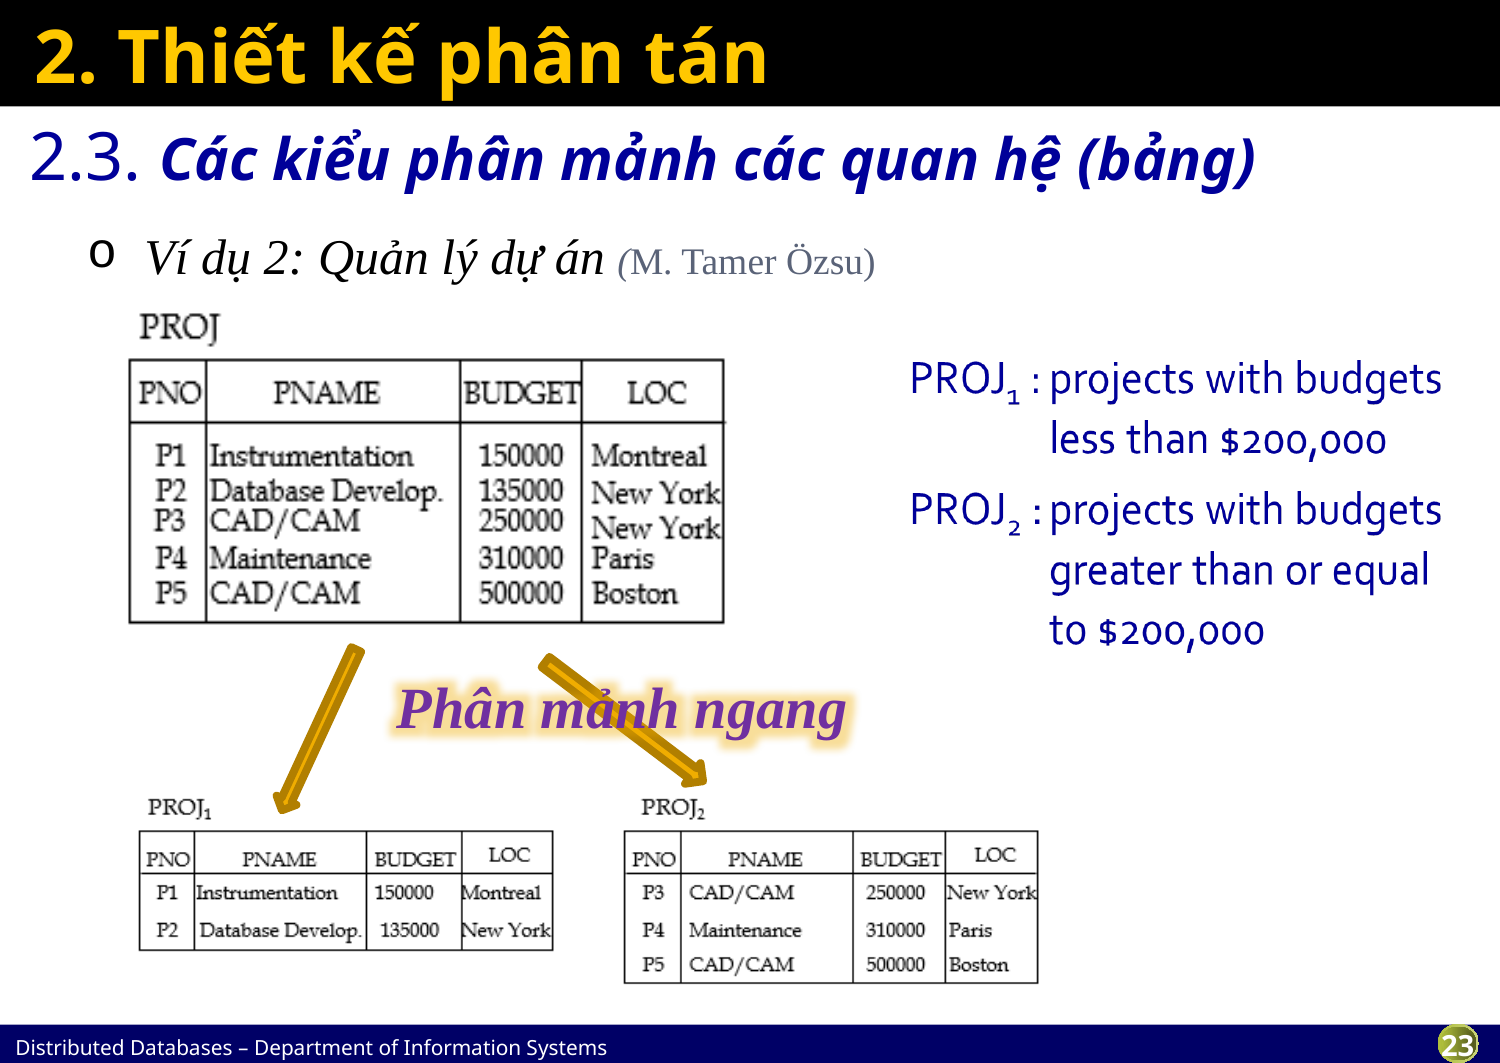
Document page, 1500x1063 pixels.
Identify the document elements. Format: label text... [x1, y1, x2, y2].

text_box [286, 671, 357, 777]
text_box Phân mảnh ngang [382, 663, 863, 748]
list 2.3. Các kiểu phân mảnh các quan hệ (bảng) [0, 106, 1447, 225]
text_box Ví dụ 2: Quản lý dự án (M. Tamer Özsu) [73, 217, 1432, 292]
text_box [660, 762, 707, 777]
picture [100, 779, 1070, 1018]
picture [100, 292, 762, 662]
picture [882, 334, 1481, 685]
title 2. Thiết kế phân tán [19, 1, 1486, 107]
